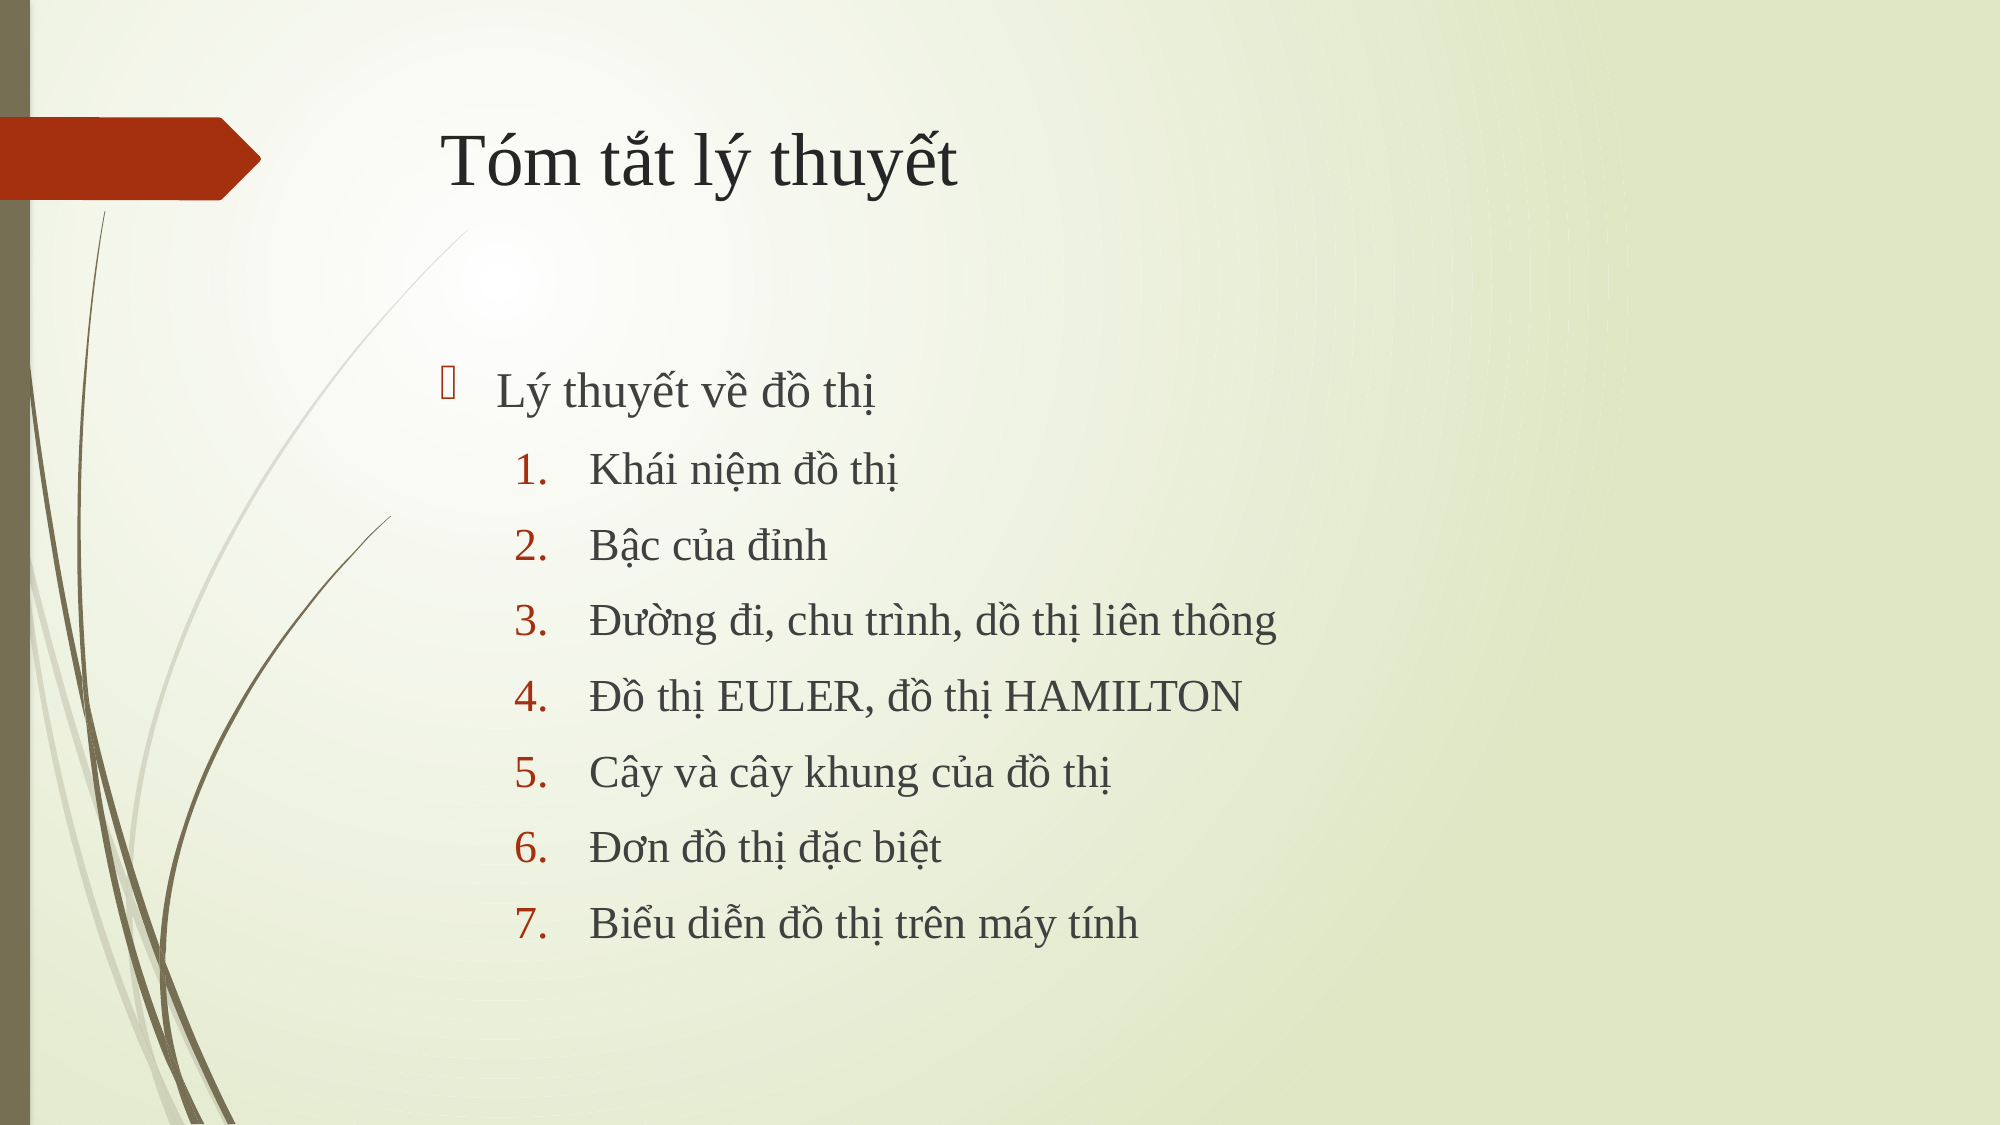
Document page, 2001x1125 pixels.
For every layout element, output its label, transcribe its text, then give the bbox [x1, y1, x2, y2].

title Tóm tắt lý thuyết [425, 102, 1888, 313]
list Lý thuyết về đồ thị Khái niệm đồ thị Bậc của đỉnh Đường đi, chu trình, dồ thị liên thông Đồ thị EULER, đồ thị HAMILTON Cây và cây khung của đồ thị Đơn đồ thị đặc biệt Biểu diễn đồ thị trên máy tính [424, 350, 1888, 970]
